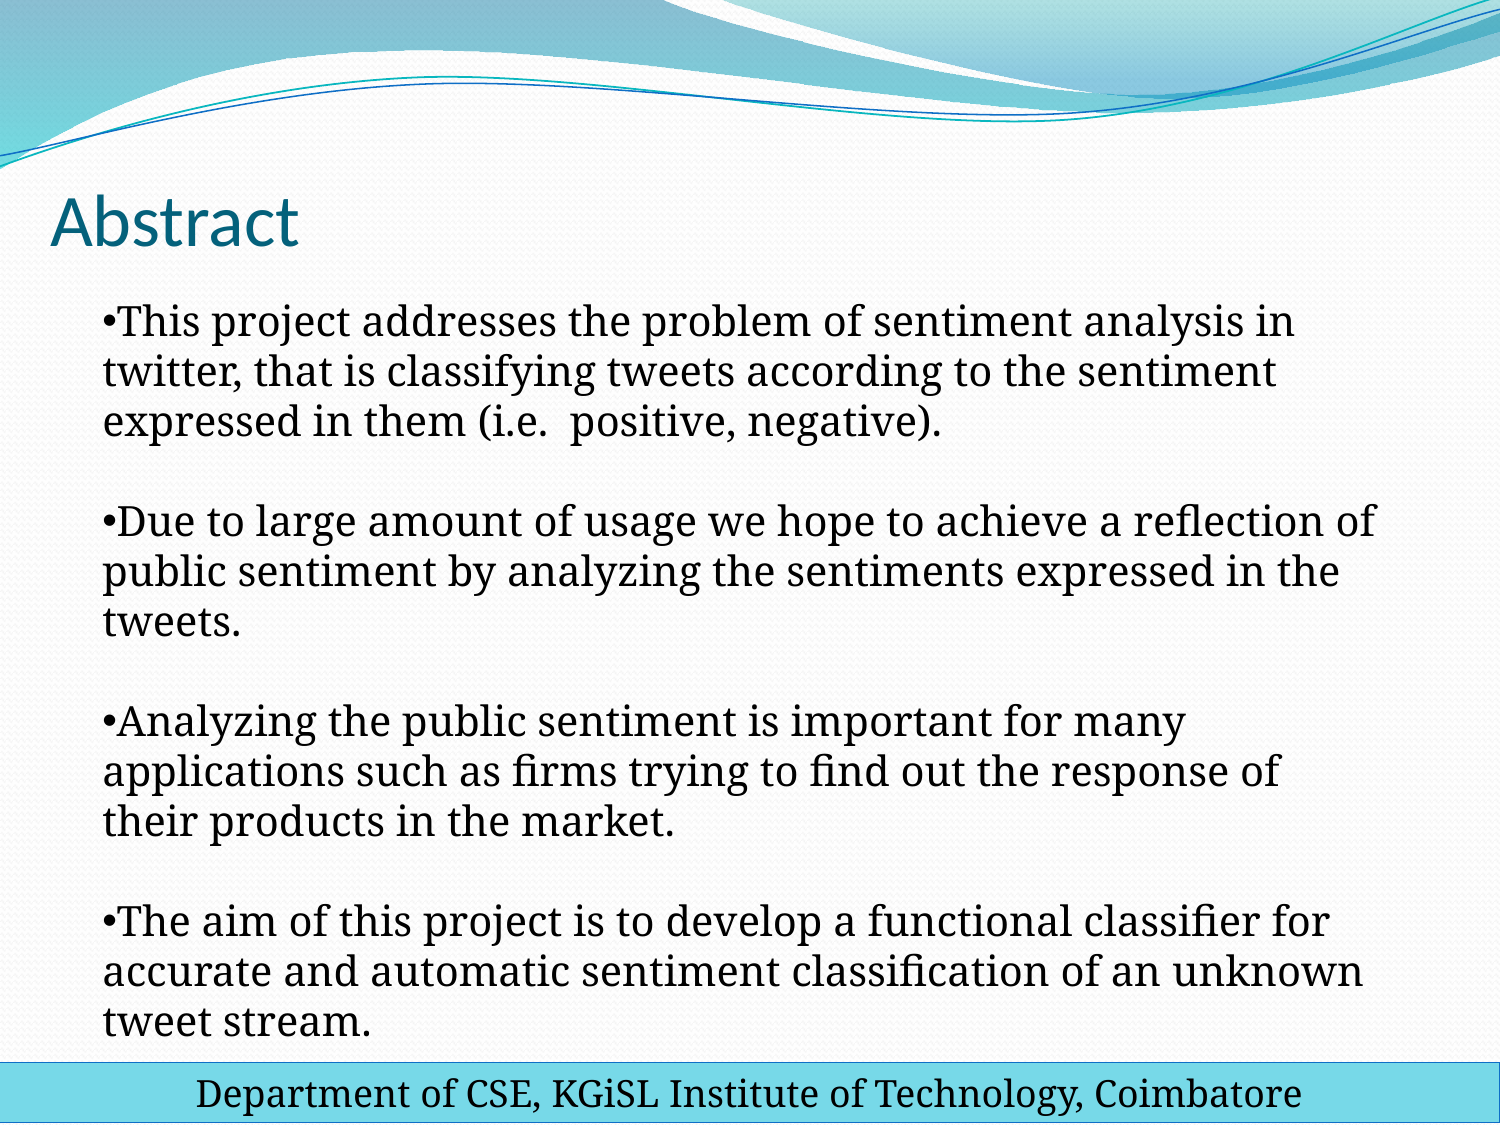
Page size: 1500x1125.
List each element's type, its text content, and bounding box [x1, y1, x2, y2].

text_box This project addresses the problem of sentiment analysis in twitter, that is classifying tweets according to the sentiment expressed in them (i.e. positive, negative). Due to large amount of usage we hope to achieve a reflection of public sentiment by analyzing the sentiments expressed in the tweets. Analyzing the public sentiment is important for many applications such as firms trying to find out the response of their products in the market. The aim of this project is to develop a functional classifier for accurate and automatic sentiment classification of an unknown tweet stream. [87, 287, 1400, 1053]
title Abstract [50, 162, 1400, 350]
text_box Department of CSE, KGiSL Institute of Technology, Coimbatore [0, 1062, 1500, 1123]
